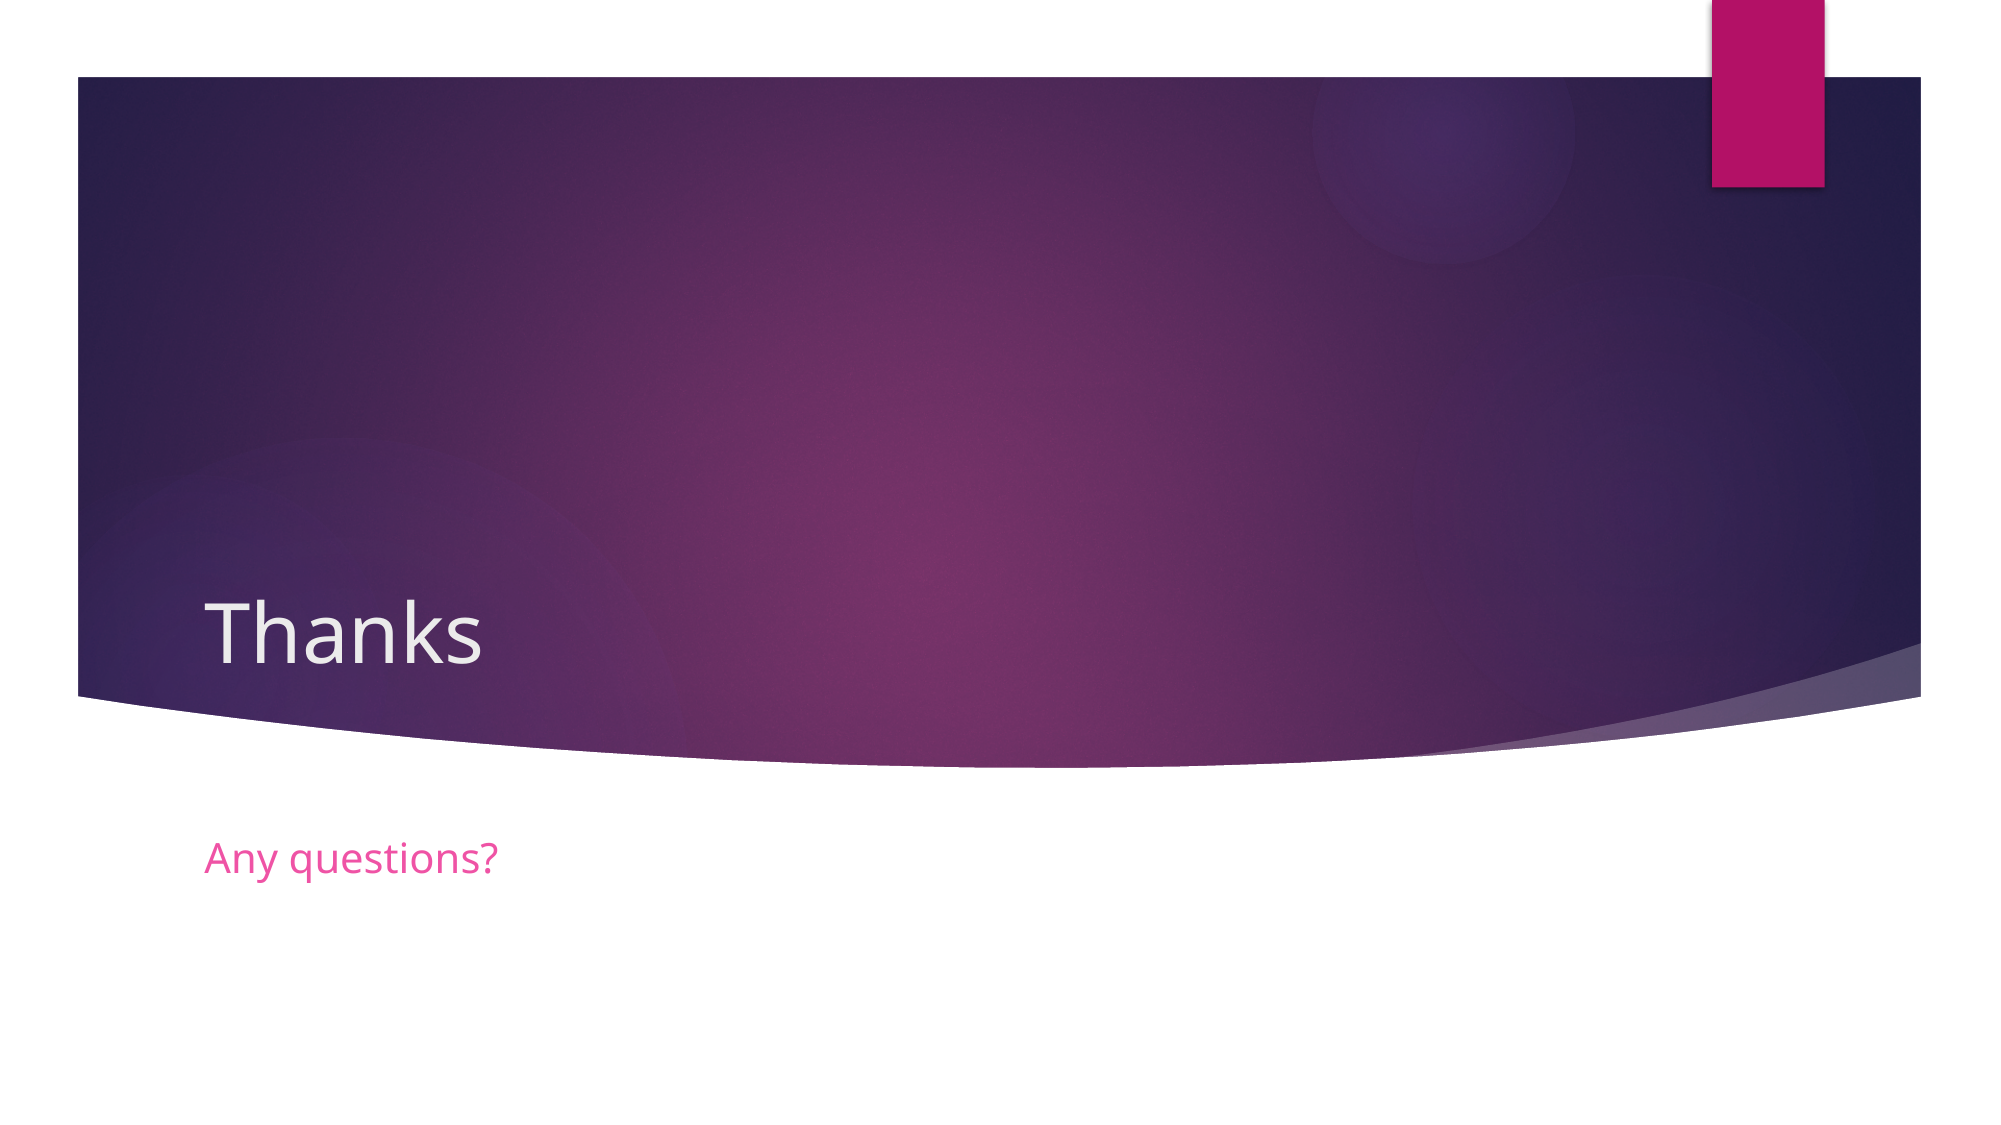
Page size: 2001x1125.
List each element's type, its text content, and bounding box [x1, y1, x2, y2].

list Any questions? [189, 824, 1638, 966]
title Thanks [189, 388, 1638, 688]
